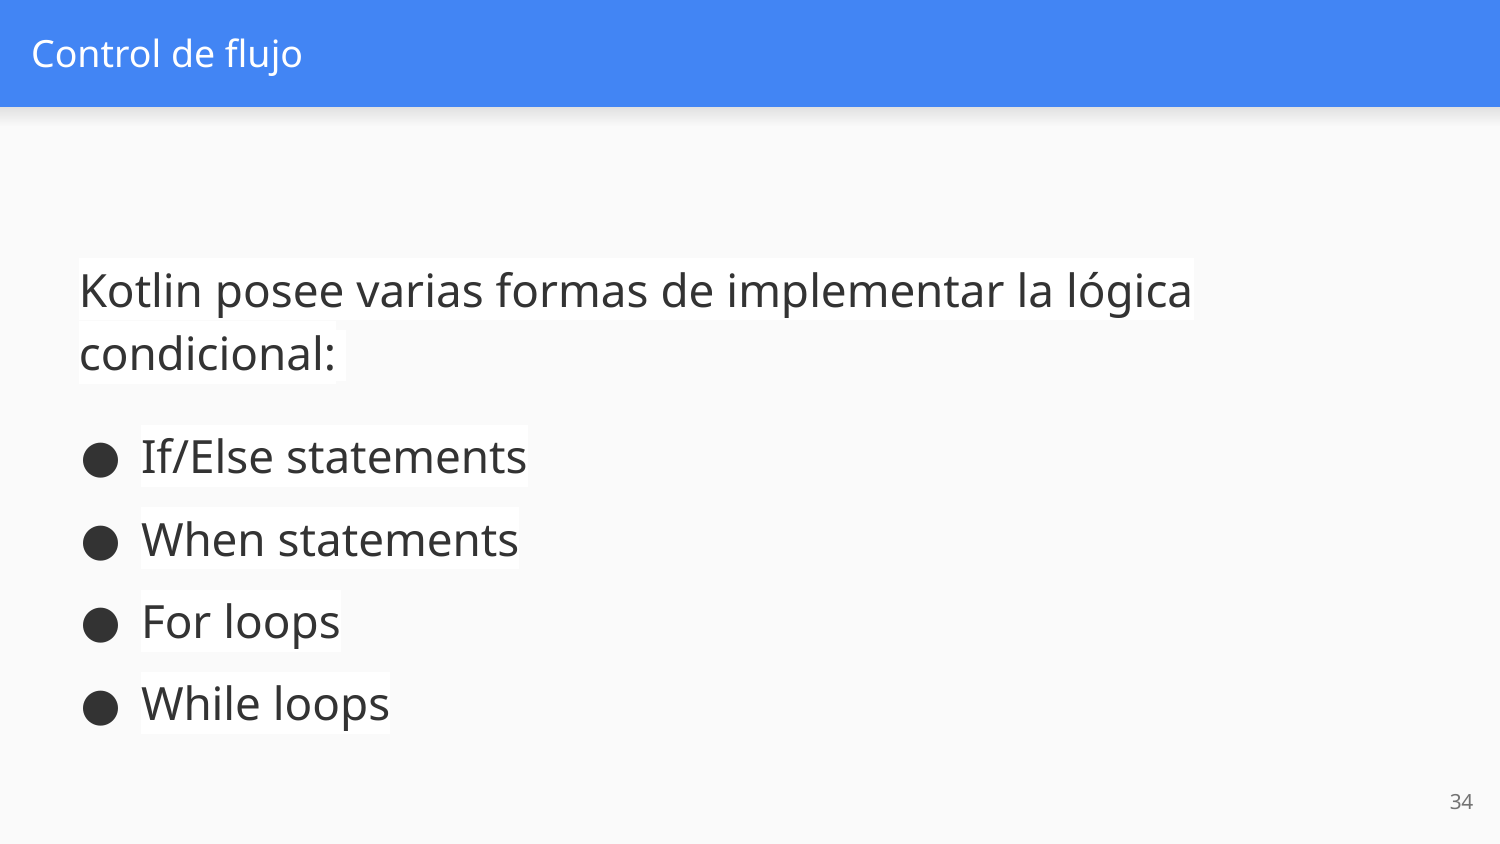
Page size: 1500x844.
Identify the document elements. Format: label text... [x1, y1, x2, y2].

slide_number ‹#› [1398, 770, 1489, 835]
title Control de flujo [16, 2, 1464, 102]
text_box Kotlin posee varias formas de implementar la lógica condicional: If/Else statements When statements For loops While loops [51, 238, 1431, 656]
